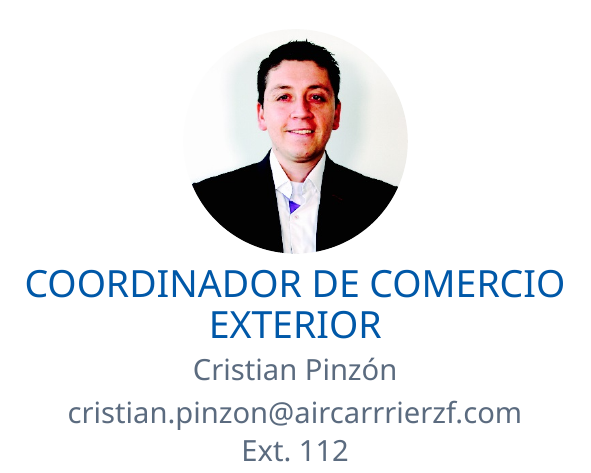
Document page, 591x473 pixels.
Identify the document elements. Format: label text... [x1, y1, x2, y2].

list COORDINADOR DE COMERCIO EXTERIOR [0, 261, 591, 351]
picture [183, 29, 408, 254]
list cristian.pinzon@aircarrrierzf.com [0, 393, 591, 430]
list Cristian Pinzón [0, 351, 591, 393]
list Ext. 112 [0, 430, 591, 473]
